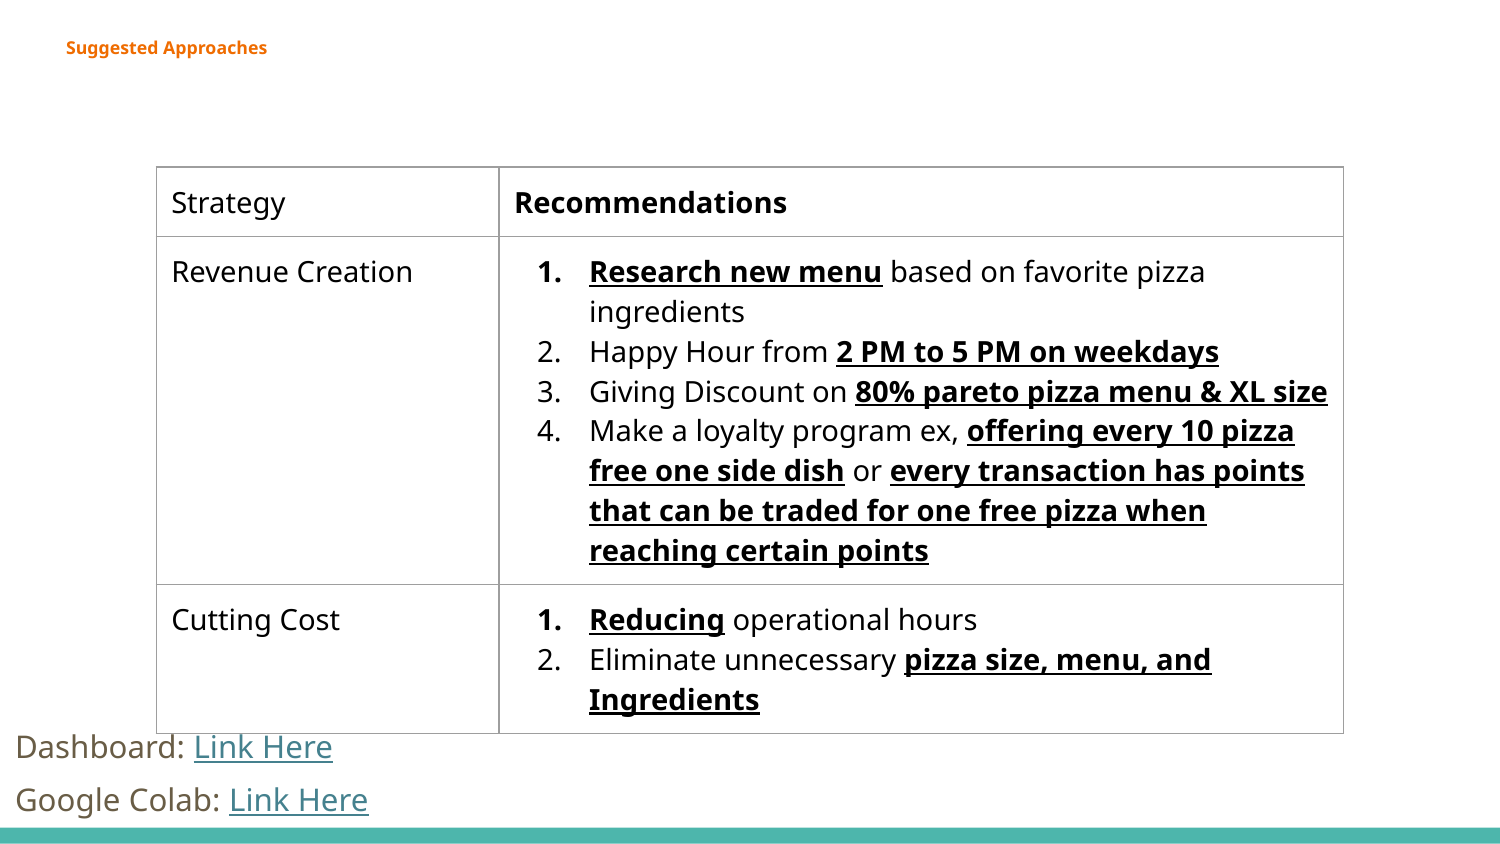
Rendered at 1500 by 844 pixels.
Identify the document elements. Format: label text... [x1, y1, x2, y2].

table_cell Revenue Creation [157, 237, 498, 584]
table_cell Cutting Cost [157, 585, 498, 705]
title Suggested Approaches [51, 21, 500, 73]
text_box Dashboard: Link Here [0, 705, 764, 785]
table_header Strategy [157, 168, 498, 236]
table_cell Research new menu based on favorite pizza ingredients Happy Hour from 2 PM to 5 PM on weekdays Giving Discount on 80% pareto pizza menu & XL size Make a loyalty program ex, offering every 10 pizza free one side dish or every transaction has points that can be traded for one free pizza when reaching certain points [500, 237, 1343, 584]
table_header Recommendations [500, 168, 1343, 236]
table_cell Reducing operational hours Eliminate unnecessary pizza size, menu, and Ingredients [500, 585, 1343, 733]
text_box Google Colab: Link Here [0, 758, 603, 838]
